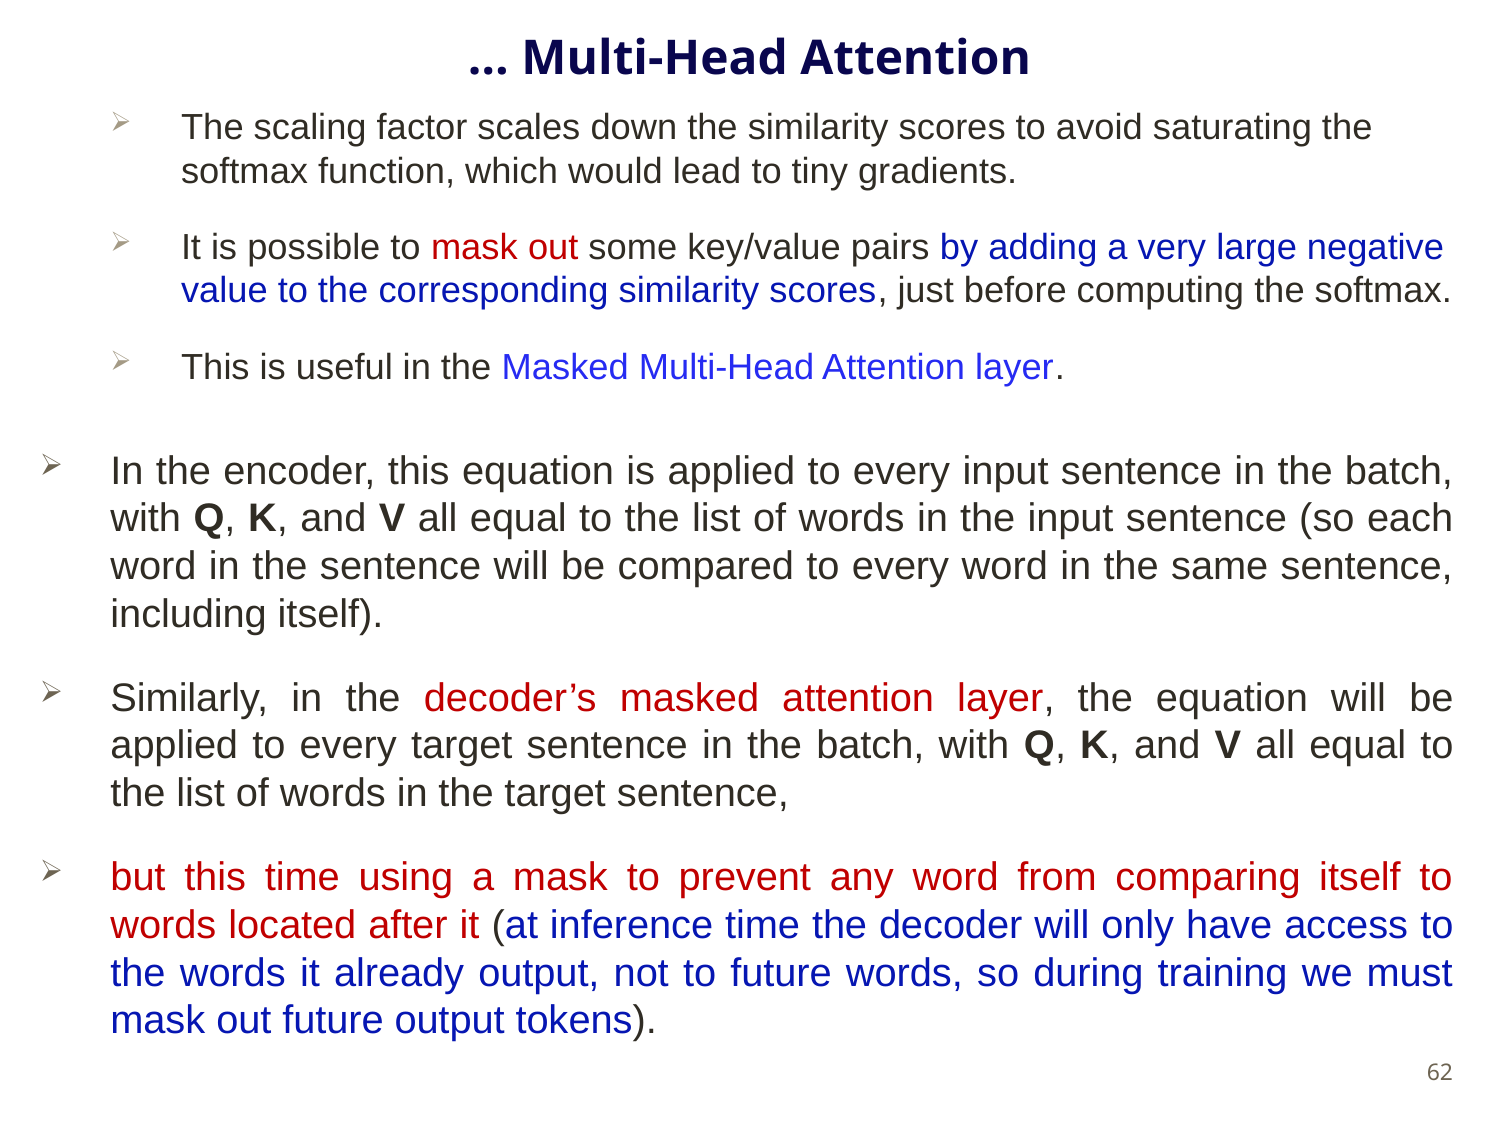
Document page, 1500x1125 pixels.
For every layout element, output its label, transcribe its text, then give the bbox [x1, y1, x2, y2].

title … Multi-Head Attention [0, 4, 1500, 92]
list The scaling factor scales down the similarity scores to avoid saturating the softmax function, which would lead to tiny gradients. It is possible to mask out some key/value pairs by adding a very large negative value to the corresponding similarity scores, just before computing the softmax. This is useful in the Masked Multi-Head Attention layer. In the encoder, this equation is applied to every input sentence in the batch, with Q, K, and V all equal to the list of words in the input sentence (so each word in the sentence will be compared to every word in the same sentence, including itself). Similarly, in the decoder’s masked attention layer, the equation will be applied to every target sentence in the batch, with Q, K, and V all equal to the list of words in the target sentence, but this time using a mask to prevent any word from comparing itself to words located after it (at inference time the decoder will only have access to the words it already output, not to future words, so during training we must mask out future output tokens). [24, 95, 1469, 1063]
slide_number 62 [1118, 1063, 1469, 1103]
